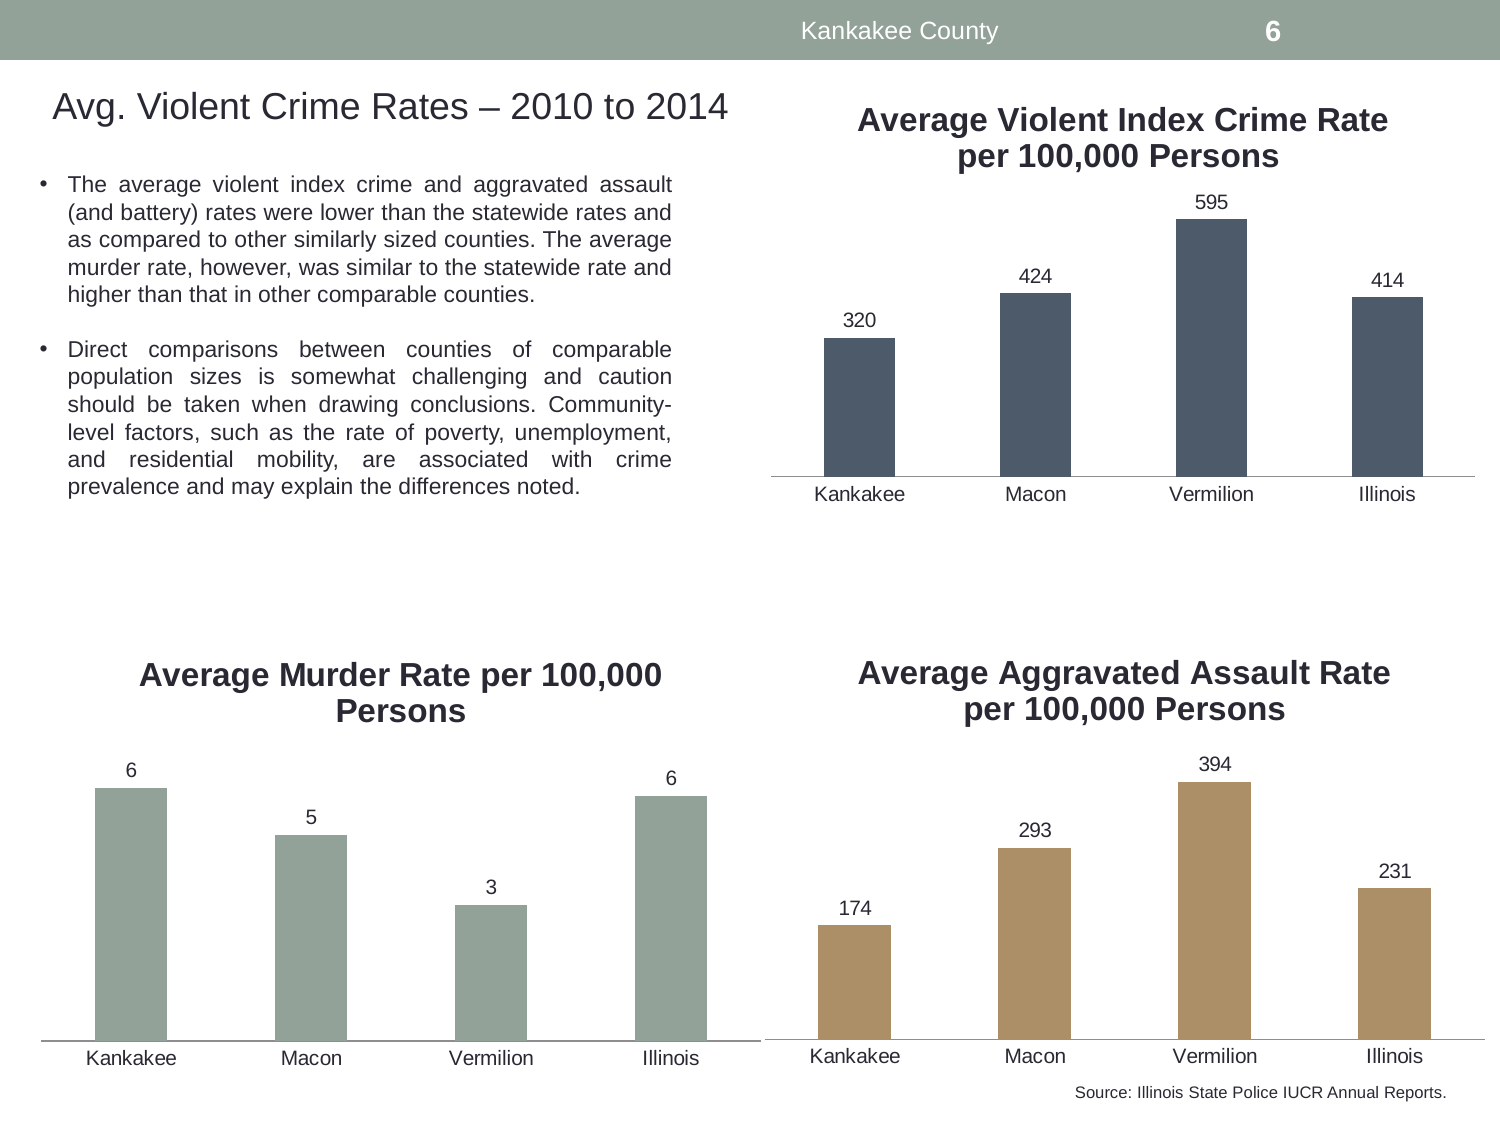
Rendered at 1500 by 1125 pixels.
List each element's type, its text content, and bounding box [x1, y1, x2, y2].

text_box Source: Illinois State Police IUCR Annual Reports. [887, 1086, 1463, 1110]
chart [25, 627, 1500, 1080]
text_box The average violent index crime and aggravated assault (and battery) rates were lower than the statewide rates and as compared to other similarly sized counties. The average murder rate, however, was similar to the statewide rate and higher than that in other comparable counties. Direct comparisons between counties of comparable population sizes is somewhat challenging and caution should be taken when drawing conclusions. Community-level factors, such as the rate of poverty, unemployment, and residential mobility, are associated with crime prevalence and may explain the differences noted. [24, 162, 688, 507]
chart [748, 74, 1499, 525]
text_box Avg. Violent Crime Rates – 2010 to 2014 [37, 74, 747, 135]
footer Kankakee County [562, 3, 1238, 57]
slide_number 6 [1250, 3, 1425, 57]
